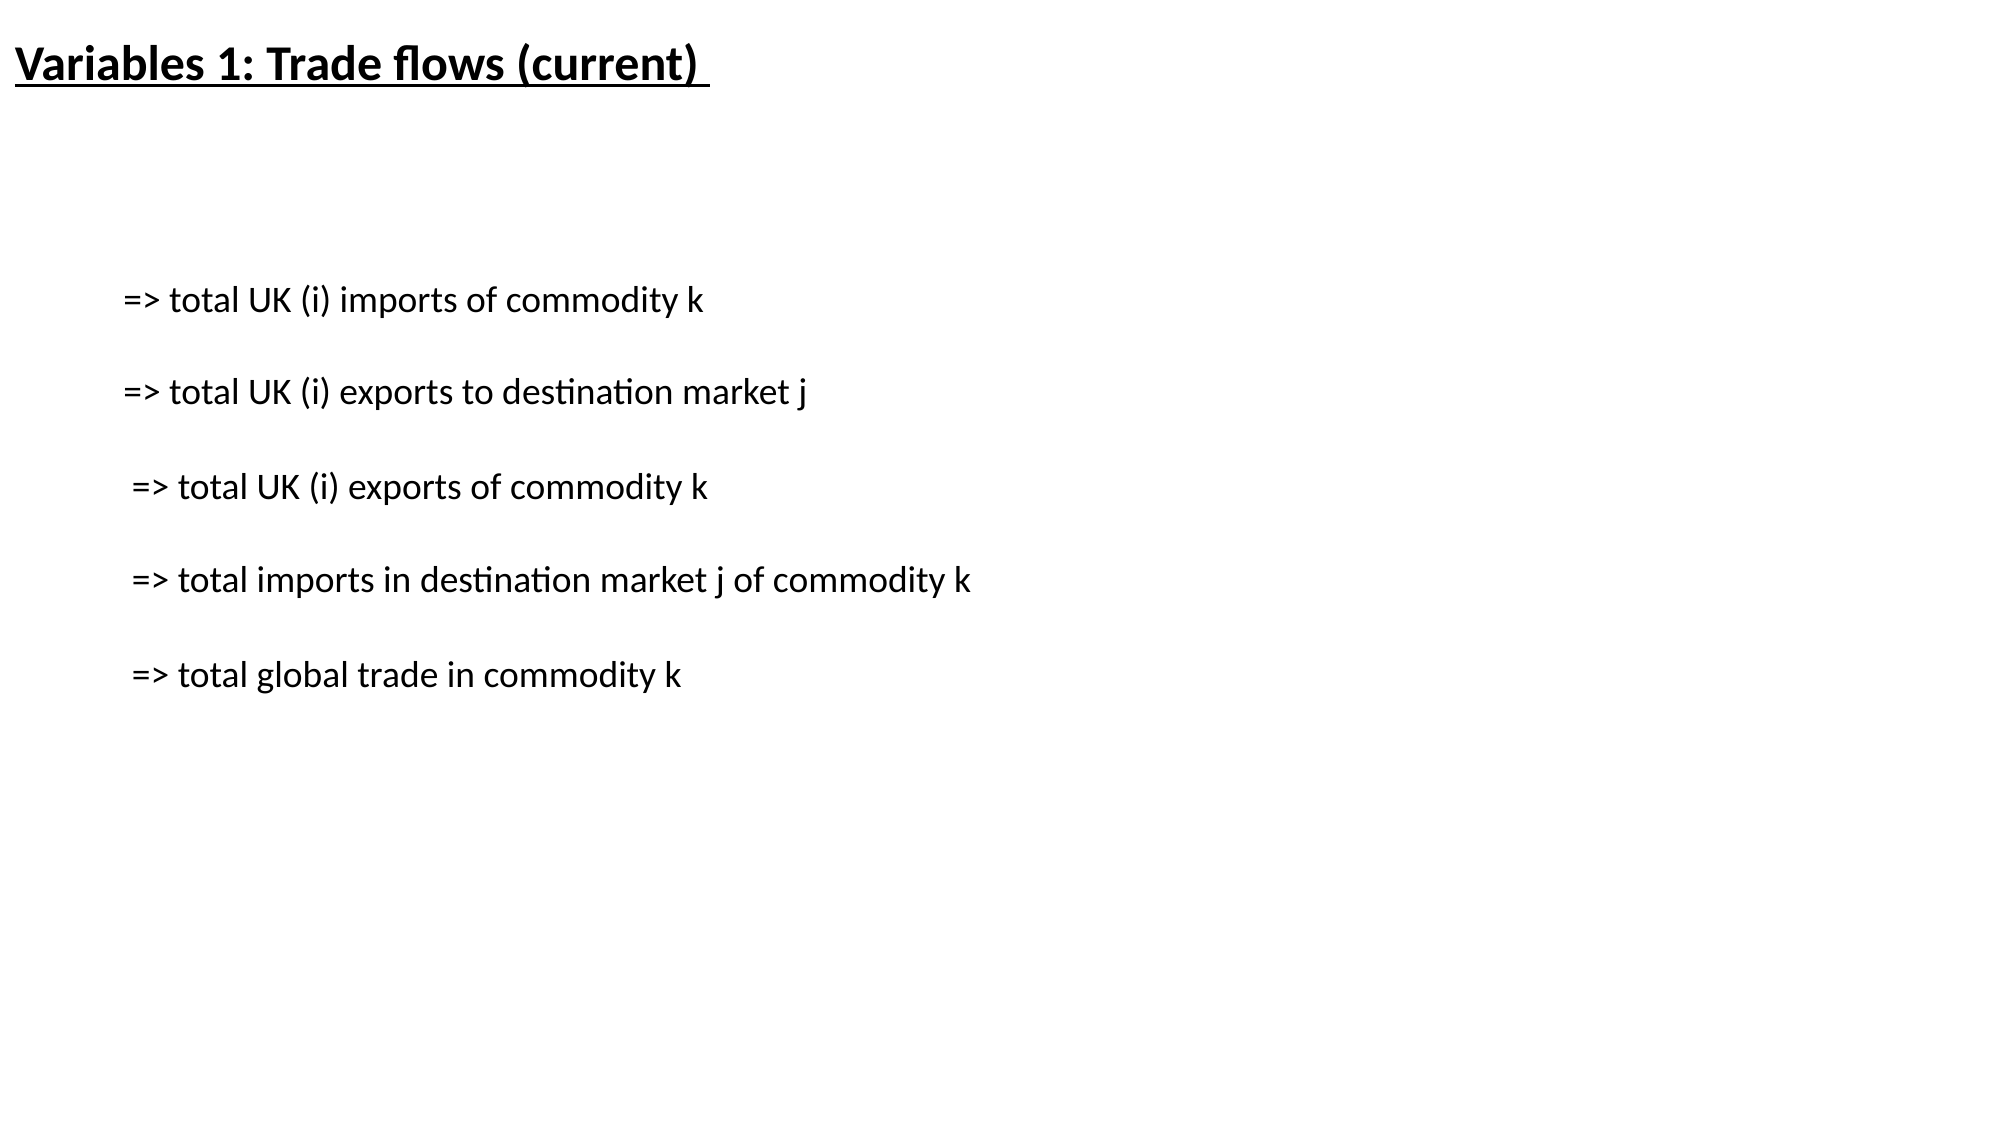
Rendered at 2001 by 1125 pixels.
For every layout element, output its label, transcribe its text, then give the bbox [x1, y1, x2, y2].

text_box Variables 1: Trade flows (current) [0, 23, 1014, 99]
